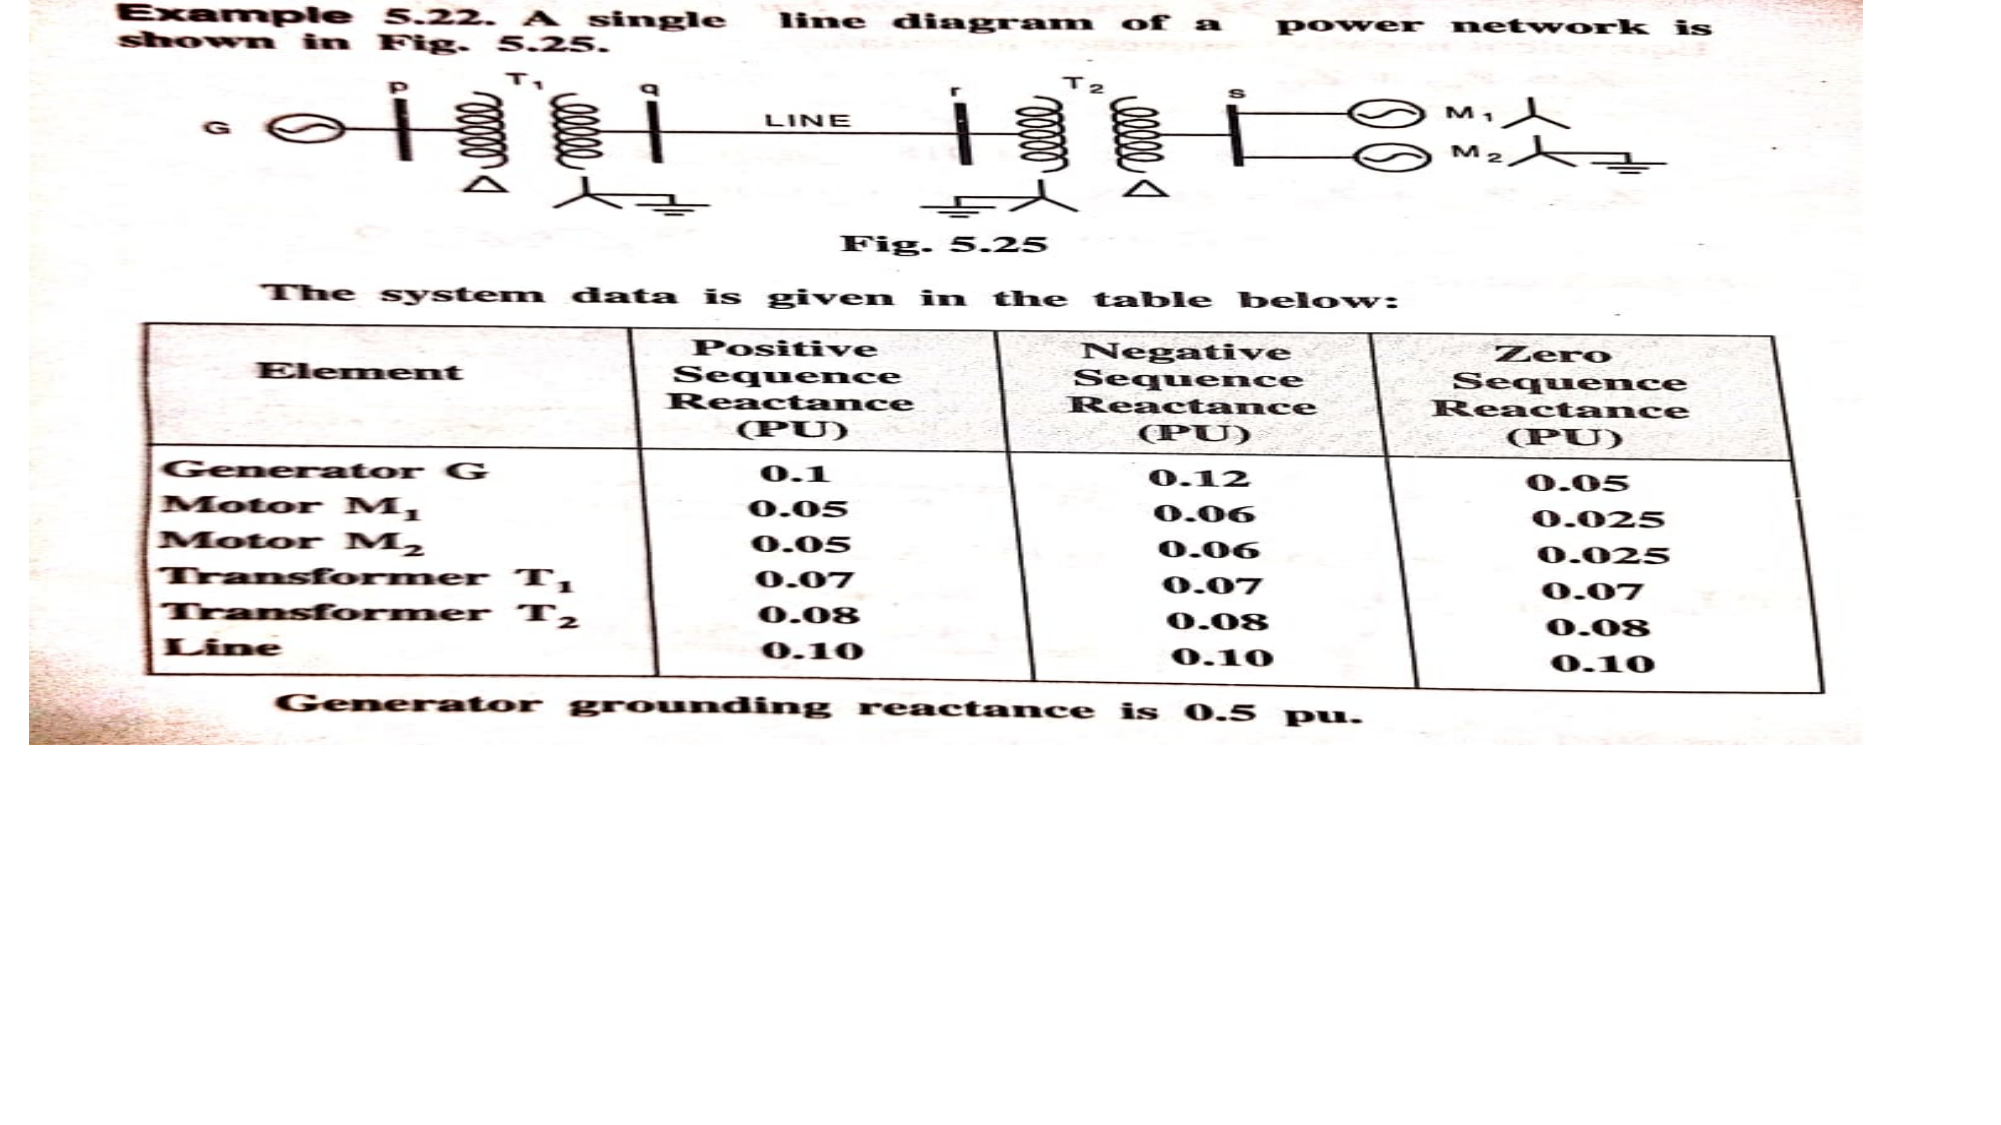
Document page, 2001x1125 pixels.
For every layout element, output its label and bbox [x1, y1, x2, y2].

picture [29, 0, 1863, 745]
